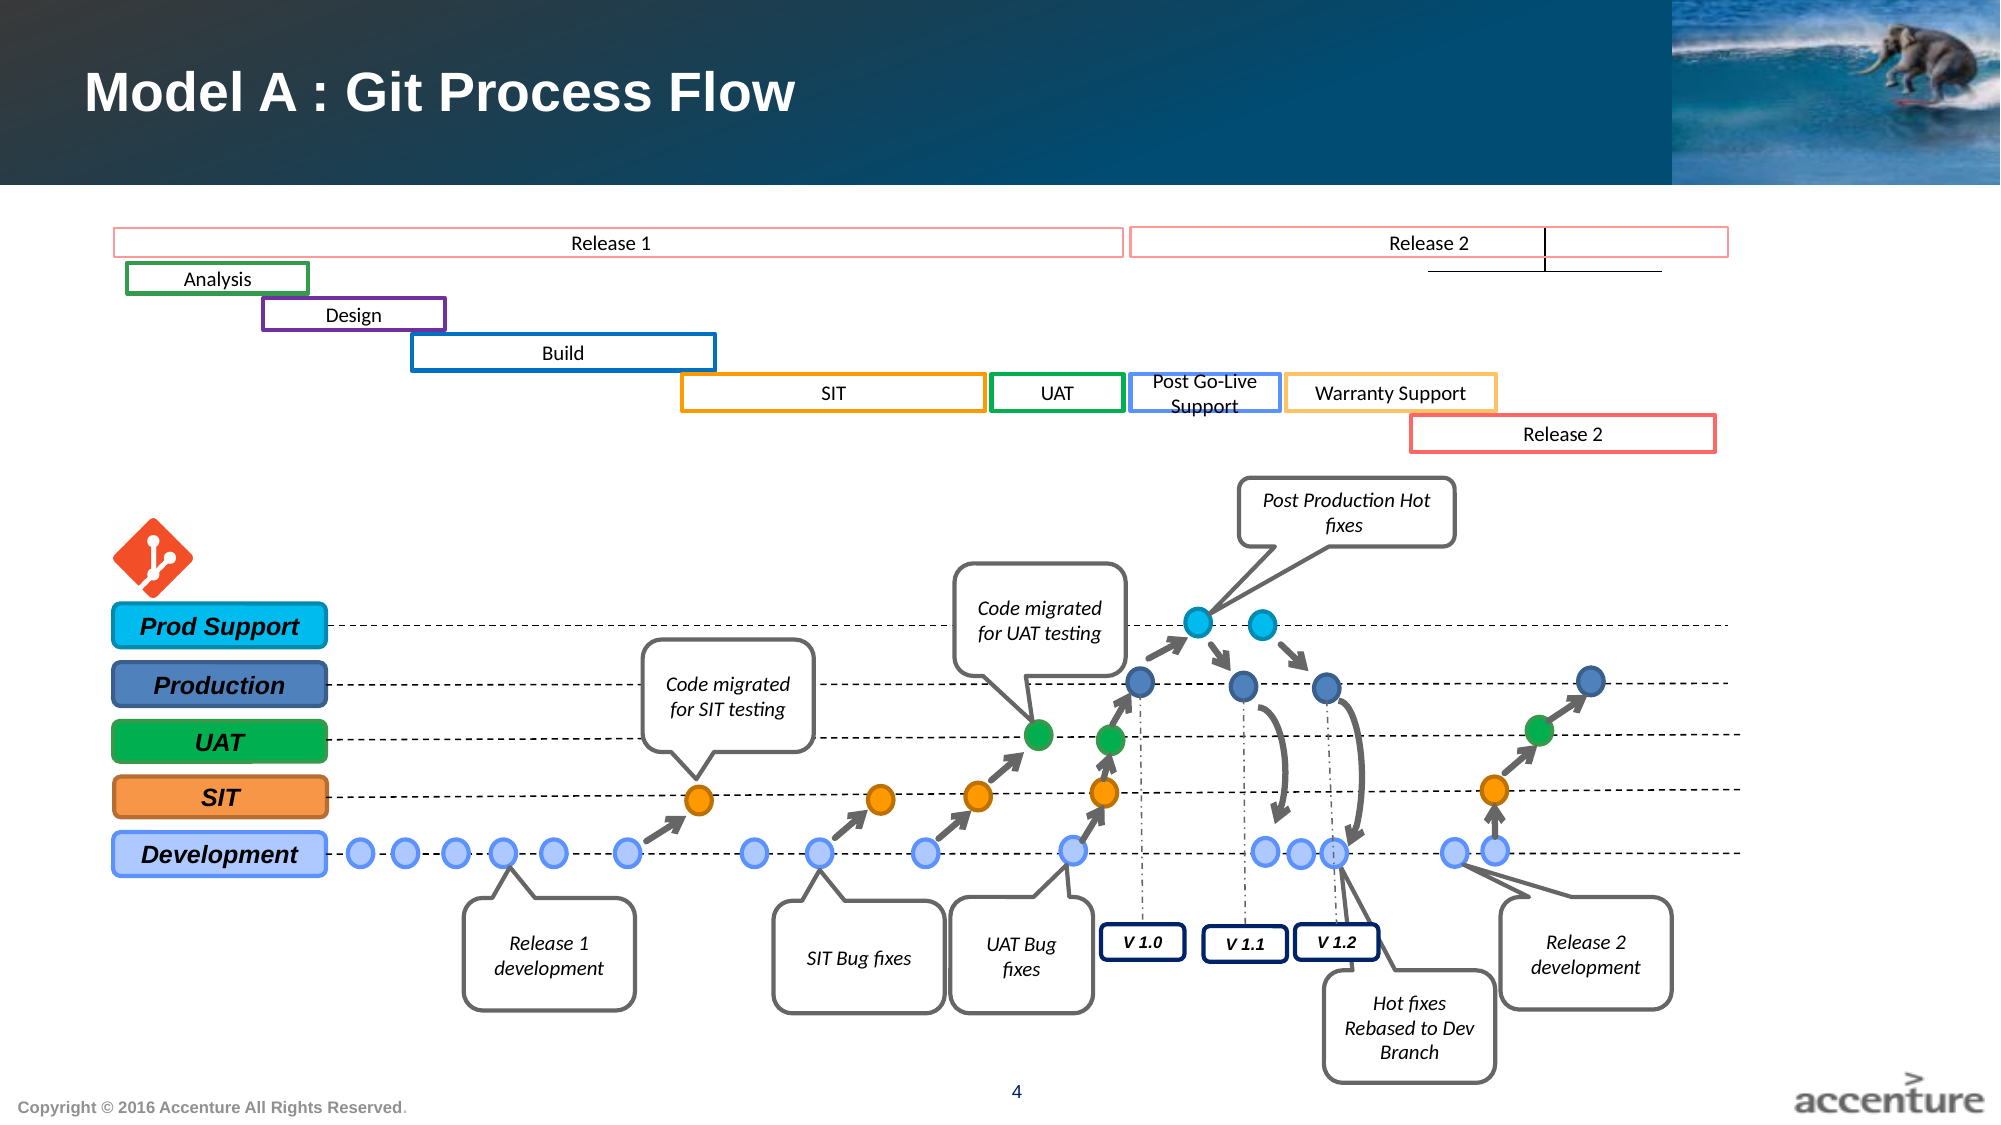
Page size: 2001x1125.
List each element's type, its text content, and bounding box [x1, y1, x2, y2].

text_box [325, 789, 1134, 798]
text_box V 1.2 [1294, 924, 1379, 960]
text_box UAT Bug fixes [950, 864, 1094, 1014]
text_box [1233, 695, 1254, 701]
text_box [443, 839, 469, 851]
text_box [869, 807, 892, 814]
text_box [646, 815, 687, 842]
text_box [1139, 695, 1143, 925]
text_box Release 2 development [1463, 864, 1672, 1010]
text_box UAT [113, 720, 327, 762]
text_box Code migrated for SIT testing [642, 639, 814, 681]
text_box [1341, 841, 1347, 851]
text_box Development [113, 832, 327, 876]
text_box [392, 839, 419, 851]
text_box [1127, 668, 1153, 681]
text_box [916, 863, 935, 868]
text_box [1548, 694, 1589, 722]
text_box Release 1 development [463, 867, 635, 1011]
text_box [810, 863, 829, 868]
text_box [113, 226, 1729, 453]
text_box [490, 839, 516, 851]
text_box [1250, 789, 1321, 798]
text_box V 1.1 [1203, 926, 1288, 962]
text_box [351, 863, 370, 868]
text_box [807, 839, 833, 851]
picture [112, 518, 193, 598]
text_box [615, 839, 641, 851]
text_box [1504, 744, 1538, 774]
text_box [1258, 707, 1280, 732]
text_box [494, 863, 513, 868]
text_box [1148, 734, 1238, 741]
text_box [1249, 611, 1276, 624]
text_box [1578, 667, 1604, 681]
text_box Code migrated for SIT testing [642, 695, 814, 732]
text_box [1269, 807, 1287, 825]
text_box [913, 839, 939, 851]
text_box [1100, 727, 1110, 732]
text_box [1288, 840, 1314, 851]
text_box [1342, 807, 1361, 847]
text_box [1092, 780, 1102, 787]
text_box [1252, 634, 1273, 640]
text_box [1112, 691, 1132, 725]
text_box [1526, 716, 1553, 732]
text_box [1341, 734, 1743, 741]
text_box [446, 863, 466, 868]
picture [1673, 0, 2000, 185]
text_box [618, 863, 637, 868]
text_box Code migrated for UAT testing [1003, 695, 1033, 722]
text_box Hot fixes Rebased to Dev Branch [1341, 867, 1371, 924]
text_box [1446, 863, 1464, 867]
text_box [1341, 748, 1363, 787]
text_box [1185, 608, 1211, 624]
text_box Post Production Hot fixes [1209, 477, 1455, 615]
text_box Code migrated for UAT testing [954, 563, 1126, 624]
text_box [1252, 837, 1279, 851]
text_box [1060, 836, 1083, 851]
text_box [834, 809, 869, 839]
text_box [541, 839, 567, 851]
text_box Prod Support [113, 603, 327, 648]
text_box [1250, 734, 1321, 741]
text_box Hot fixes Rebased to Dev Branch [1323, 939, 1496, 1083]
slide_number 4 [831, 1064, 1203, 1110]
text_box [325, 734, 1134, 741]
text_box Production [113, 662, 327, 707]
text_box SIT [114, 776, 328, 818]
text_box [1482, 837, 1508, 851]
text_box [1341, 789, 1743, 798]
text_box [1291, 863, 1311, 868]
text_box [745, 863, 764, 868]
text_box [1103, 753, 1111, 780]
text_box Code migrated for SIT testing [649, 748, 807, 780]
text_box [544, 863, 564, 868]
text_box [968, 782, 987, 787]
text_box [687, 807, 711, 815]
text_box [1258, 748, 1286, 787]
text_box [970, 807, 987, 811]
text_box [1315, 695, 1338, 702]
text_box [1100, 748, 1122, 754]
text_box [1026, 721, 1052, 732]
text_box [990, 751, 1025, 781]
text_box [396, 863, 415, 868]
text_box [742, 839, 768, 851]
text_box [348, 839, 374, 851]
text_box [1210, 644, 1231, 672]
text_box [1482, 776, 1507, 787]
text_box [1231, 672, 1256, 681]
text_box Code migrated for UAT testing [954, 634, 1126, 681]
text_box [1081, 806, 1105, 842]
text_box [1315, 674, 1338, 681]
text_box V 1.0 [1100, 924, 1185, 960]
text_box [1442, 839, 1468, 851]
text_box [938, 810, 972, 839]
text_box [1326, 701, 1337, 925]
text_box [1280, 644, 1309, 672]
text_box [1148, 789, 1238, 798]
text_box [1148, 637, 1189, 659]
text_box Model A : Git Process Flow [84, 17, 1920, 156]
text_box [1338, 700, 1358, 732]
text_box SIT Bug fixes [773, 869, 945, 1014]
